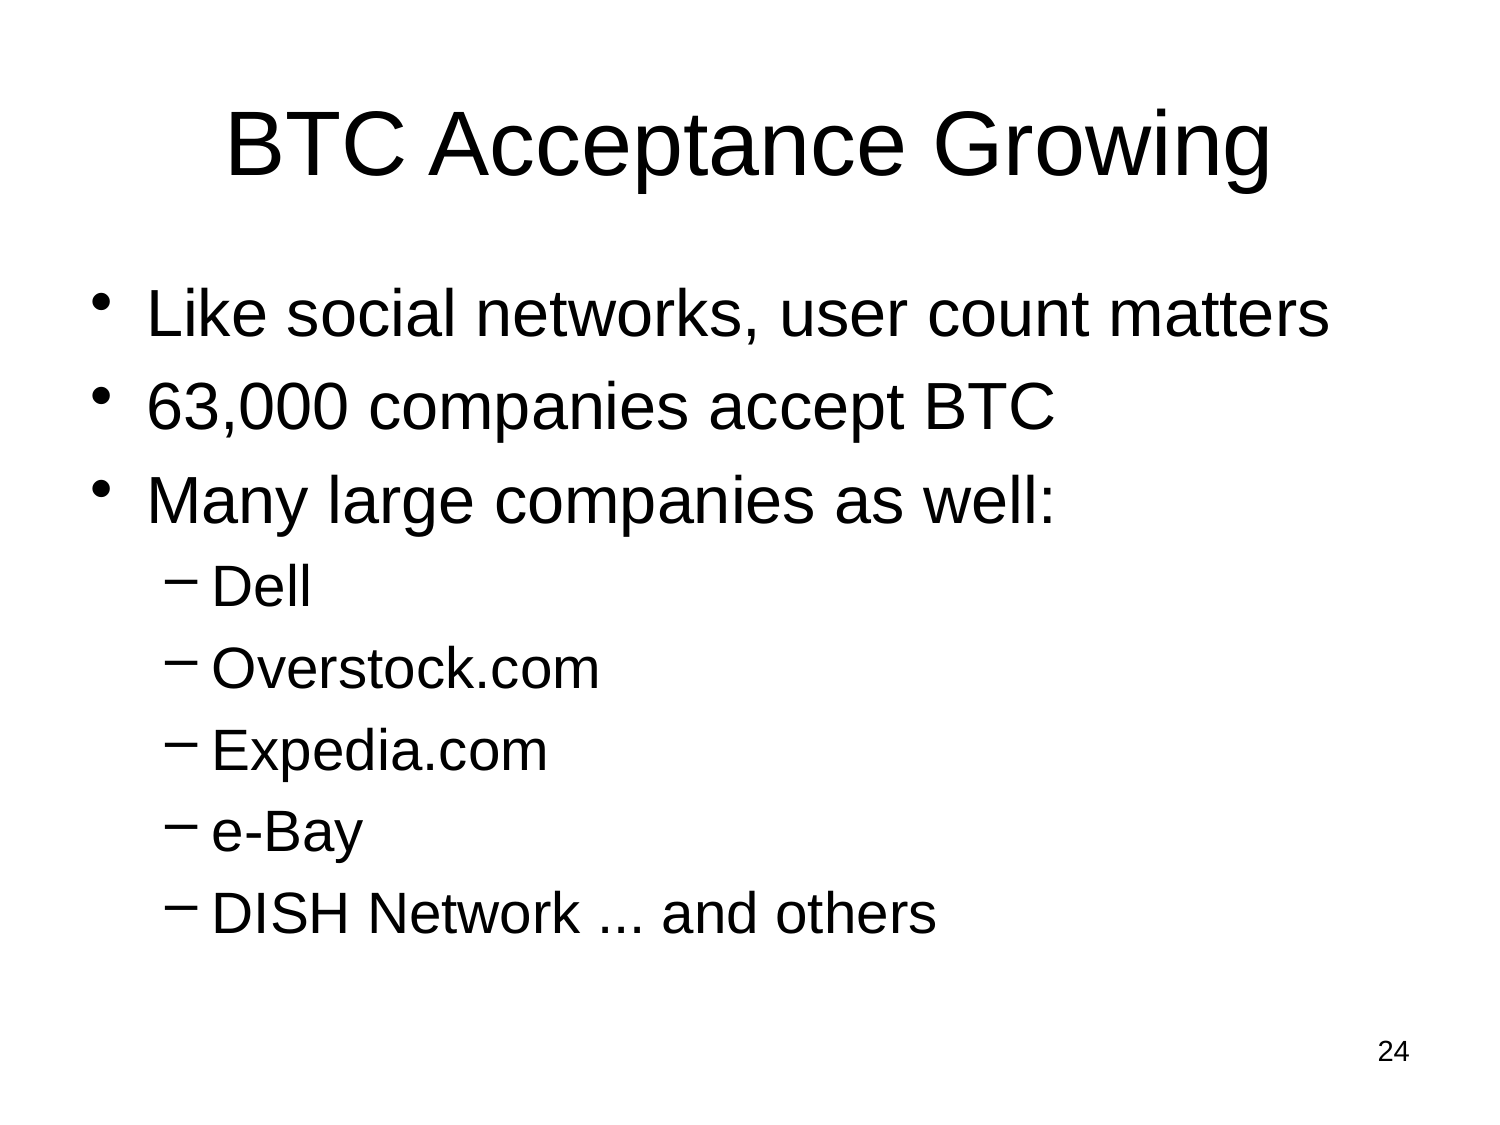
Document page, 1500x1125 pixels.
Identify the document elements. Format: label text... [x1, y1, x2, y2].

slide_number 24 [1074, 1024, 1425, 1103]
title BTC Acceptance Growing [75, 45, 1425, 233]
list Like social networks, user count matters 63,000 companies accept BTC Many large companies as well: Dell Overstock.com Expedia.com e-Bay DISH Network ... and others [75, 262, 1425, 1005]
